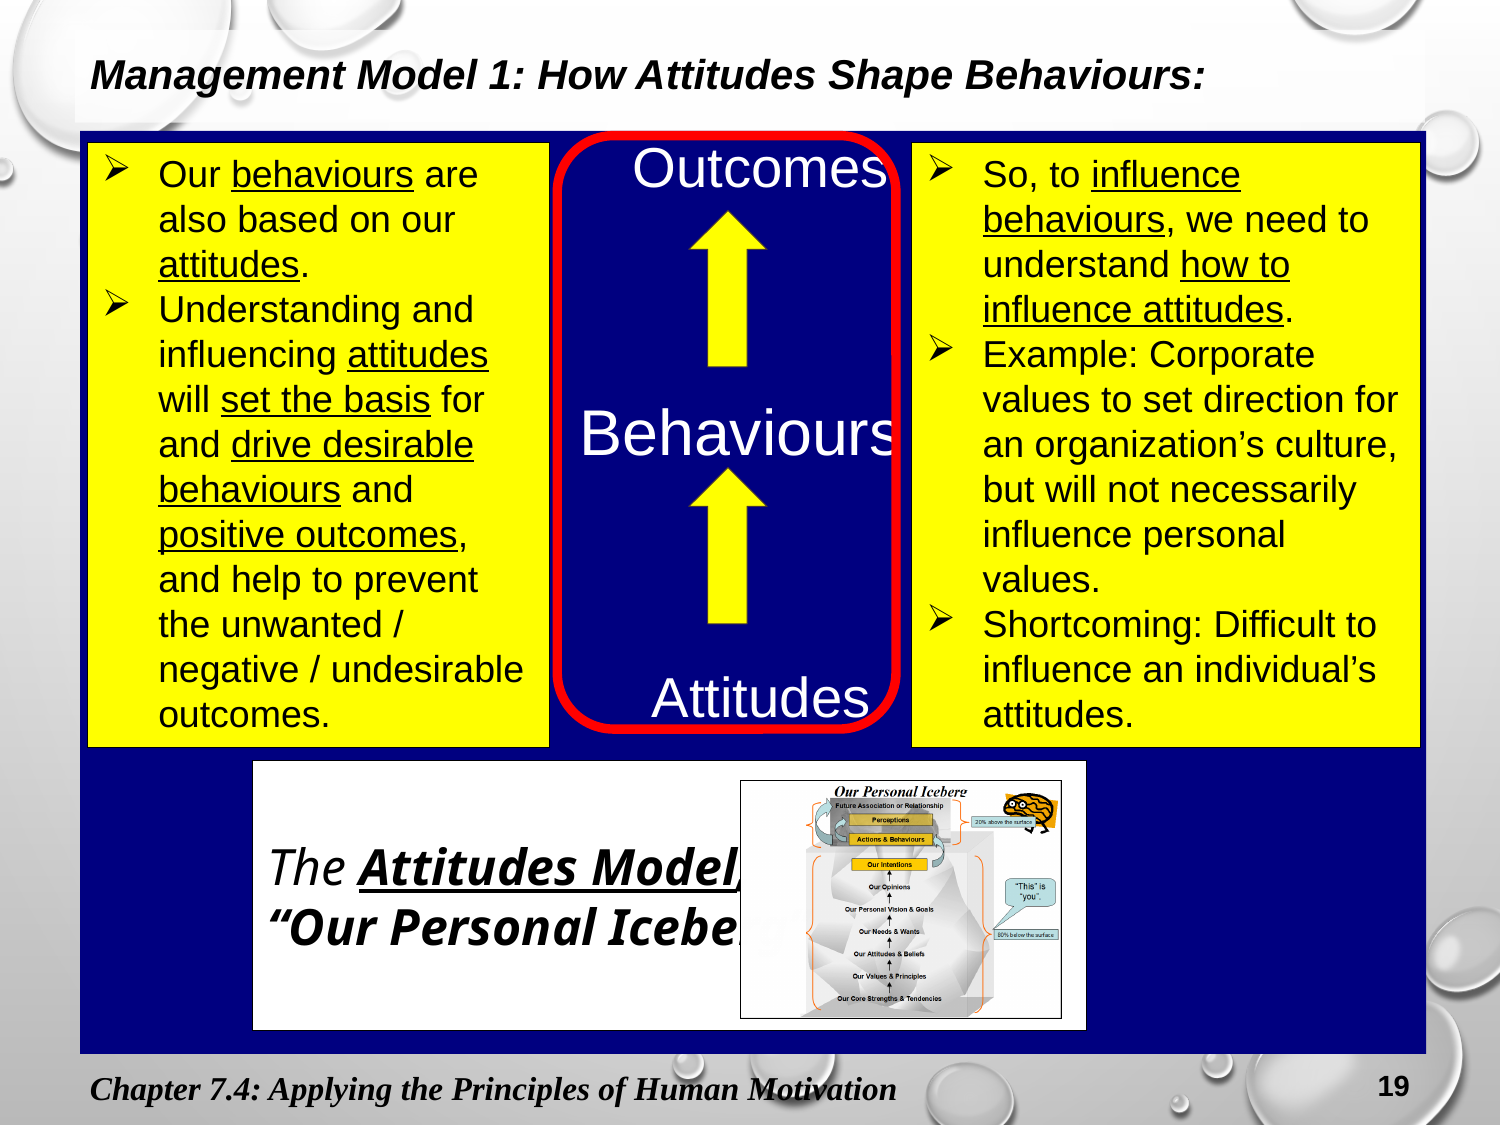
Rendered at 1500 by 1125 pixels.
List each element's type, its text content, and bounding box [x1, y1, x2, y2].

text_box Attitudes [851, 720, 872, 729]
text_box [557, 135, 896, 730]
text_box So, to influence behaviours, we need to understand how to influence attitudes. Example: Corporate values to set direction for an organization’s culture, but will not necessarily influence personal values. Shortcoming: Difficult to influence an individual’s attitudes. [911, 142, 1421, 748]
text_box [74, 234, 1425, 832]
text_box [80, 130, 1427, 1054]
slide_number 19 [1314, 1055, 1425, 1115]
picture [0, 0, 1500, 1125]
text_box Outcomes [632, 130, 890, 165]
text_box Our behaviours are also based on our attitudes. Understanding and influencing attitudes will set the basis for and drive desirable behaviours and positive outcomes, and help to prevent the unwanted / negative / undesirable outcomes. [87, 142, 550, 748]
text_box Management Model 1: How Attitudes Shape Behaviours: [74, 29, 1425, 123]
text_box The Attitudes Model, “Our Personal Iceberg” [252, 760, 1087, 1031]
text_box Chapter 7.4: Applying the Principles of Human Motivation [74, 1049, 945, 1125]
picture [740, 780, 1063, 1020]
text_box Behaviours [896, 390, 902, 468]
